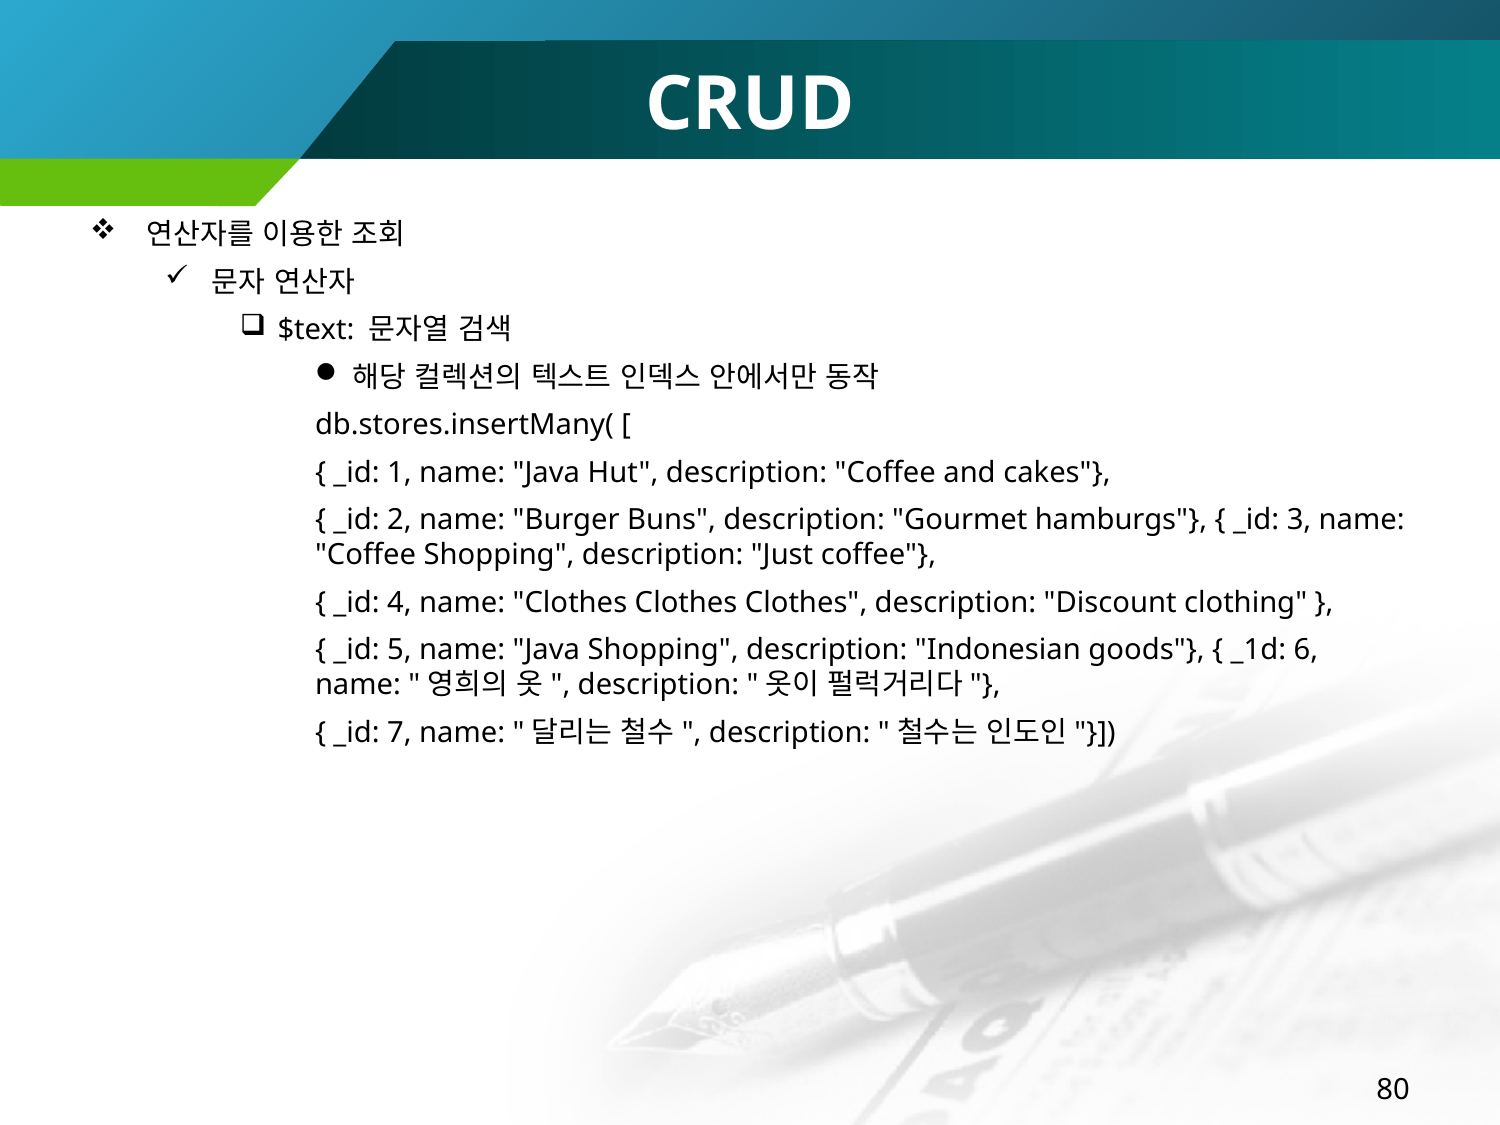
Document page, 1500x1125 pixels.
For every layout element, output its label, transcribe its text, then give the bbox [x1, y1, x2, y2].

picture [490, 448, 1500, 1125]
list 연산자를 이용한 조회 문자 연산자 $text: 문자열 검색 해당 컬렉션의 텍스트 인덱스 안에서만 동작 db.stores.insertMany( [ { _id: 1, name: "Java Hut", description: "Coffee and cakes"}, { _id: 2, name: "Burger Buns", description: "Gourmet hamburgs"}, { _id: 3, name: "Coffee Shopping", description: "Just coffee"}, { _id: 4, name: "Clothes Clothes Clothes", description: "Discount clothing" }, { _id: 5, name: "Java Shopping", description: "Indonesian goods"}, { _1d: 6, name: "영희의 옷", description: "옷이 펄럭거리다"}, { _id: 7, name: "달리는 철수", description: "철수는 인도인"}]) [74, 207, 1426, 1021]
slide_number 80 [1074, 1062, 1426, 1103]
title CRUD [0, 36, 1500, 163]
